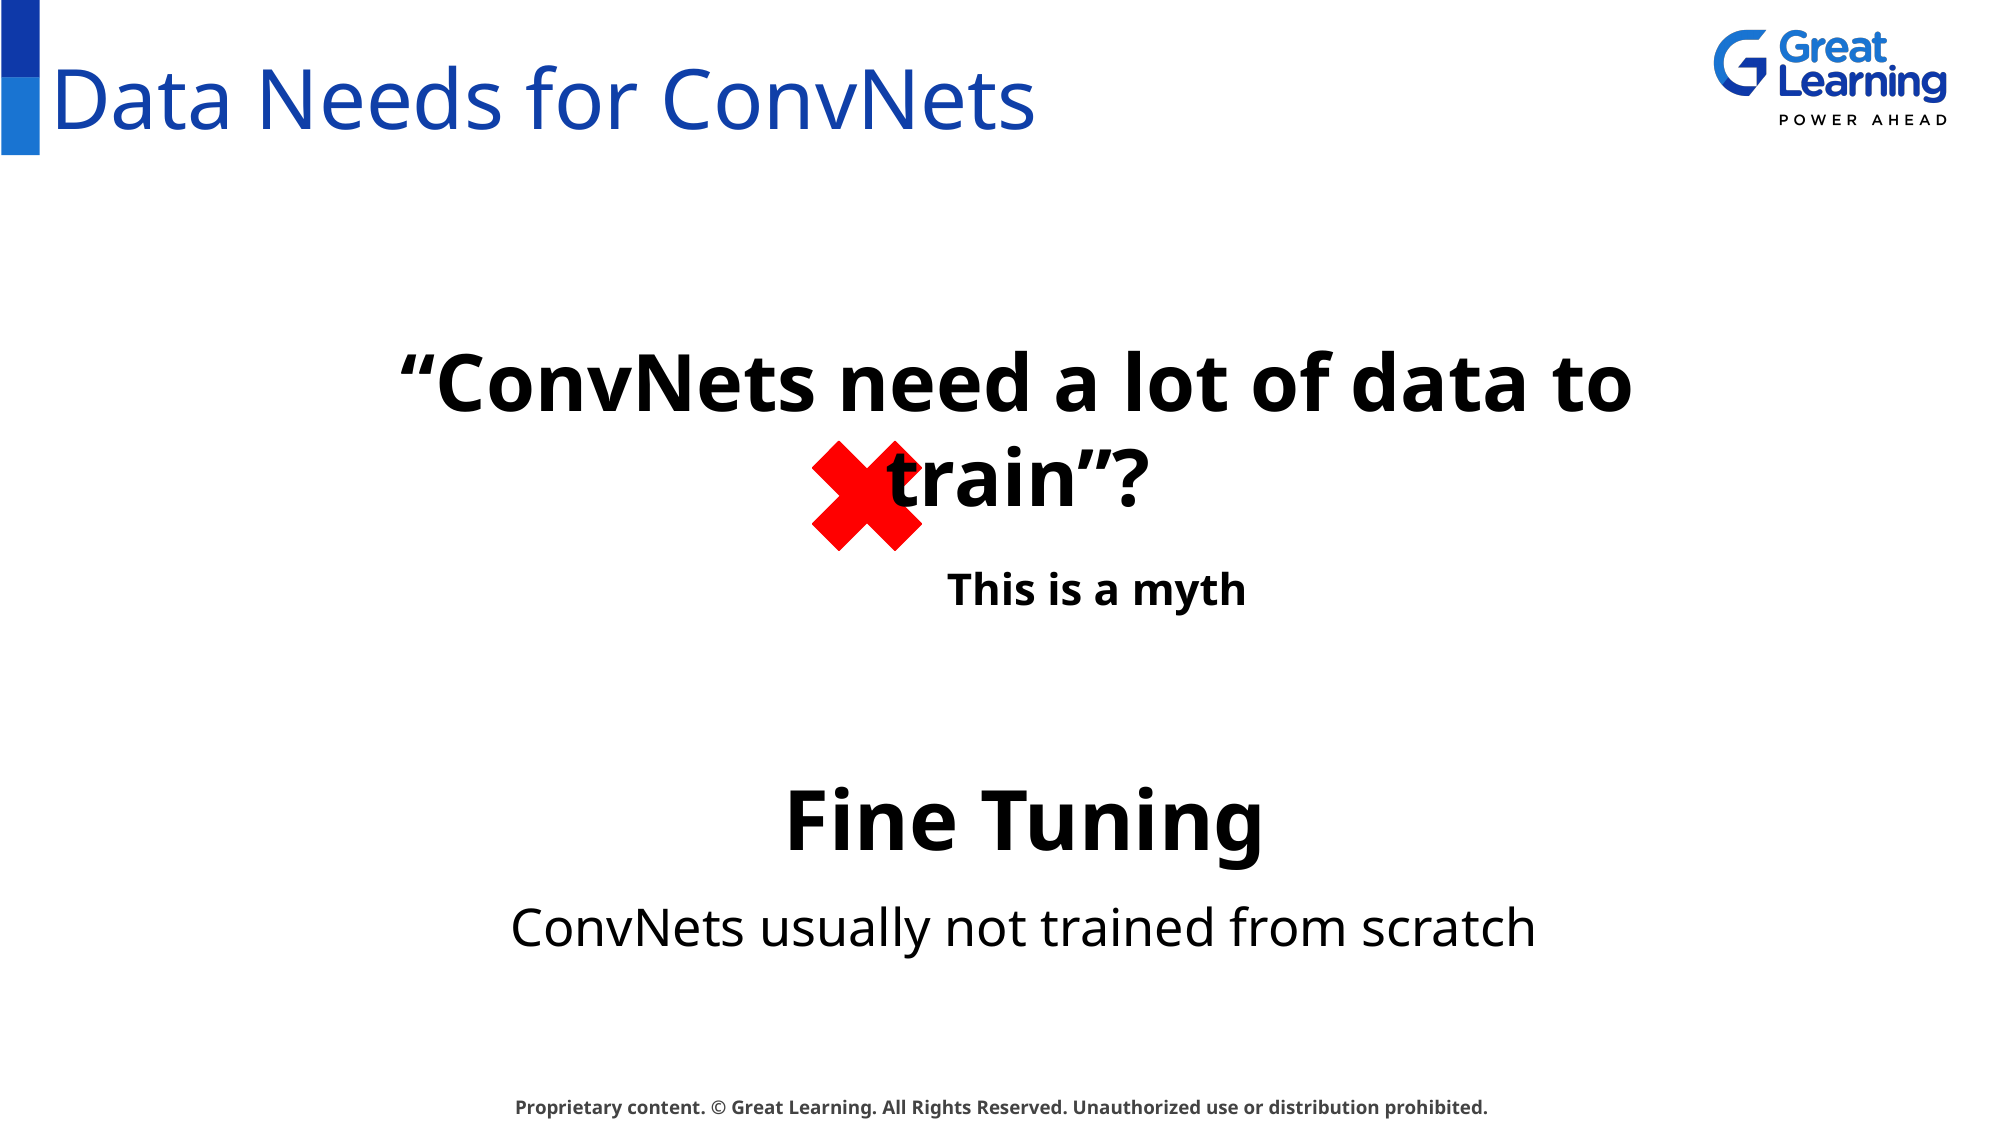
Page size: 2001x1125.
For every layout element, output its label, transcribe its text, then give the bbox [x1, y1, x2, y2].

text_box “ConvNets need a lot of data to train”? This is a myth Fine Tuning ConvNets usually not trained from scratch [284, 330, 1752, 957]
picture [1677, 14, 1983, 141]
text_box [812, 441, 922, 551]
title Data Needs for ConvNets [47, 44, 1210, 235]
